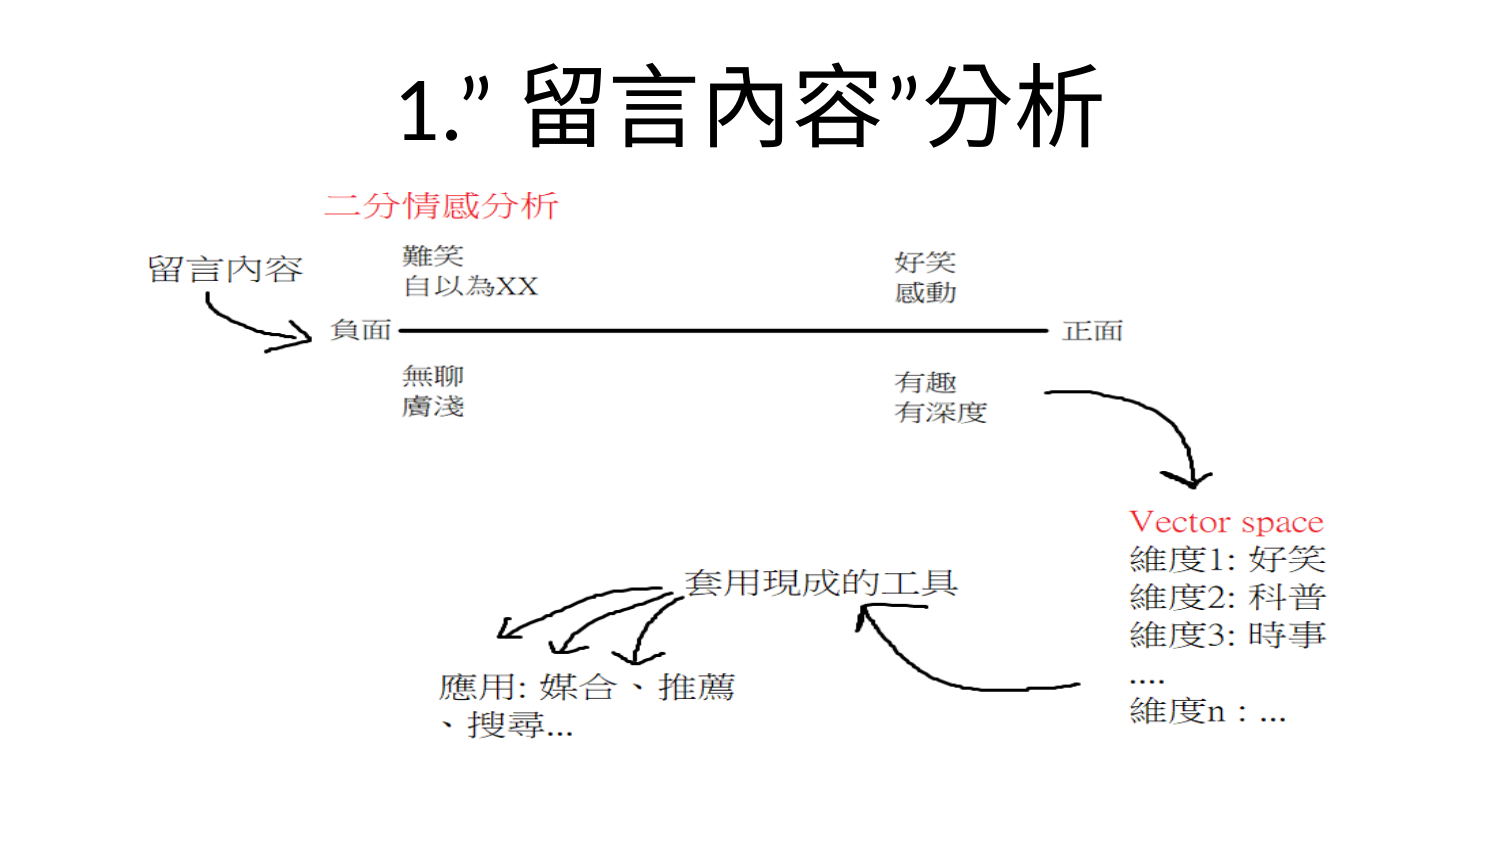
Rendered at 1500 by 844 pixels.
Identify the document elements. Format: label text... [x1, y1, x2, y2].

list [135, 191, 1368, 749]
title 1.”留言內容”分析 [75, 33, 1425, 175]
